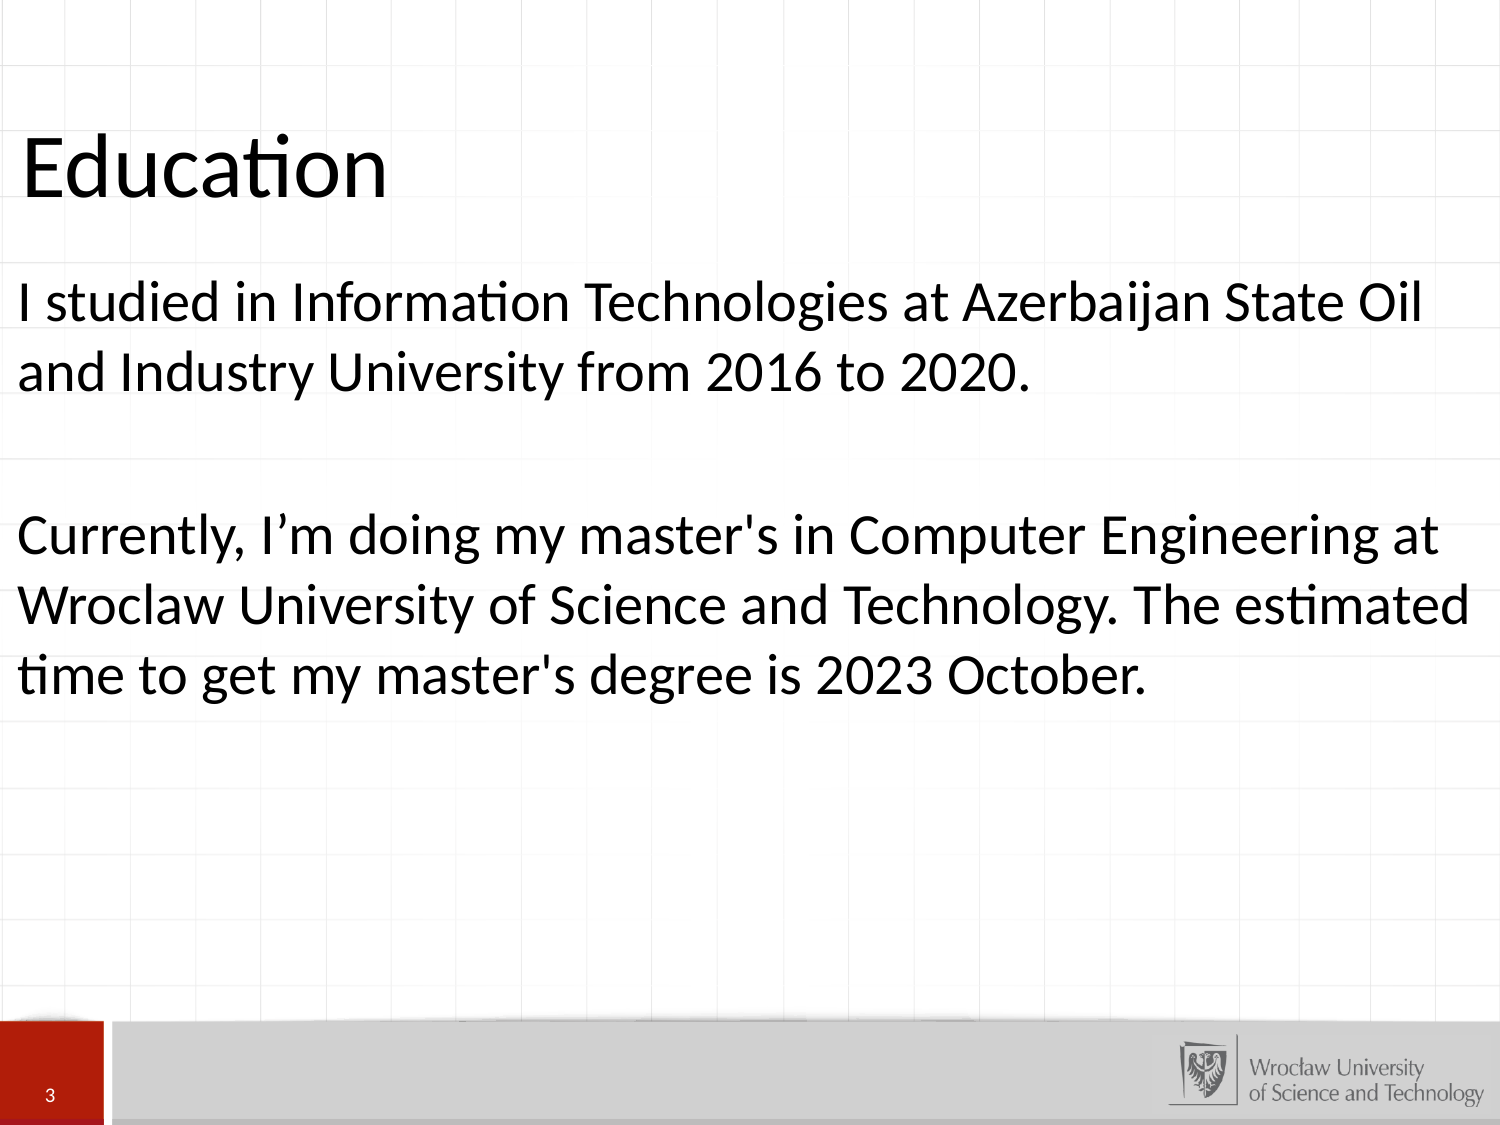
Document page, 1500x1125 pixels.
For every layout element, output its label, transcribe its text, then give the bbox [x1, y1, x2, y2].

list Education [21, 90, 1484, 232]
picture [0, 0, 1500, 1125]
list I studied in Information Technologies at Azerbaijan State Oil and Industry University from 2016 to 2020. Currently, I’m doing my master's in Computer Engineering at Wroclaw University of Science and Technology. The estimated time to get my master's degree is 2023 October. [17, 255, 1480, 1000]
